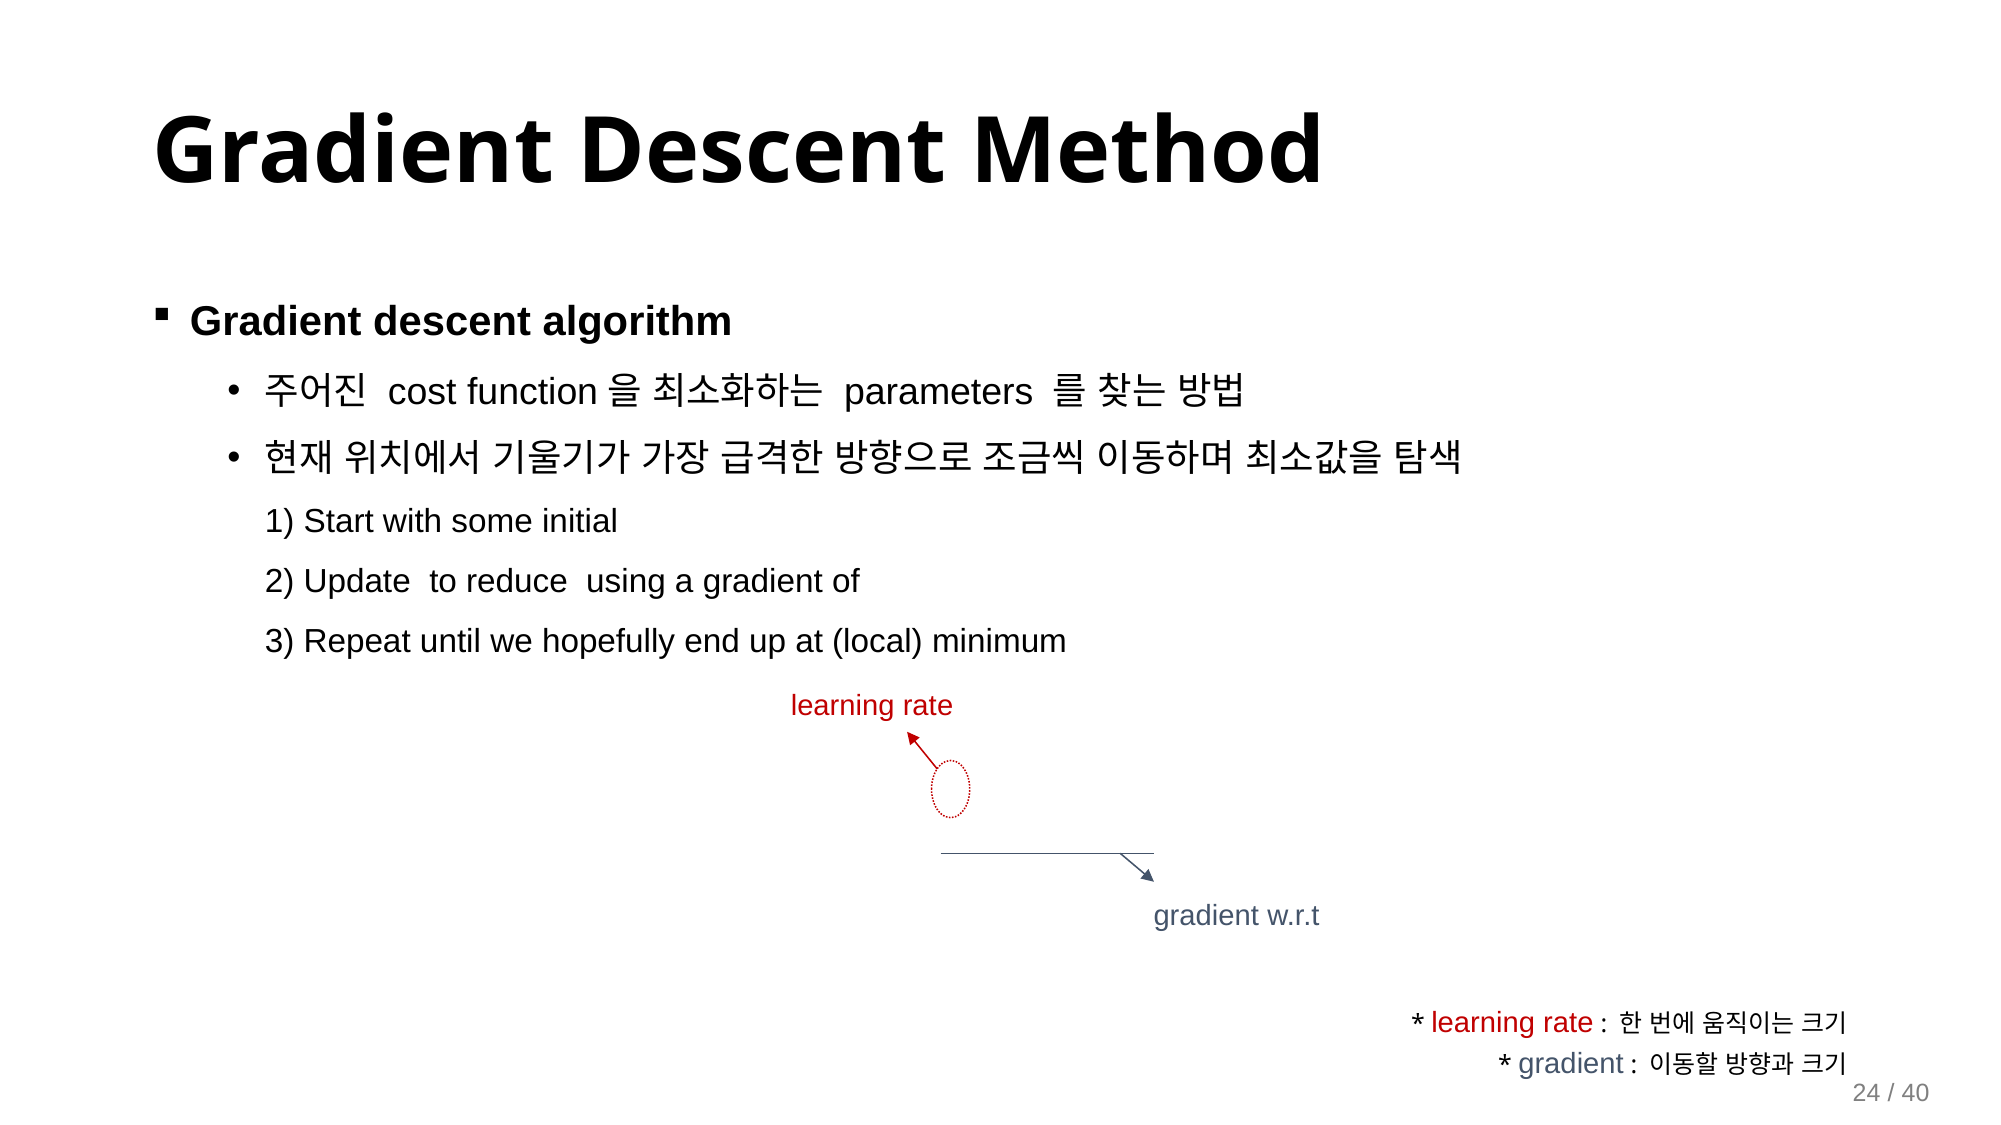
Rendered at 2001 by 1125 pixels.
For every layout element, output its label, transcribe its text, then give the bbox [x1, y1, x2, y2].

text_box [775, 671, 974, 818]
title Gradient Descent Method [137, 44, 1863, 262]
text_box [1120, 853, 1154, 882]
